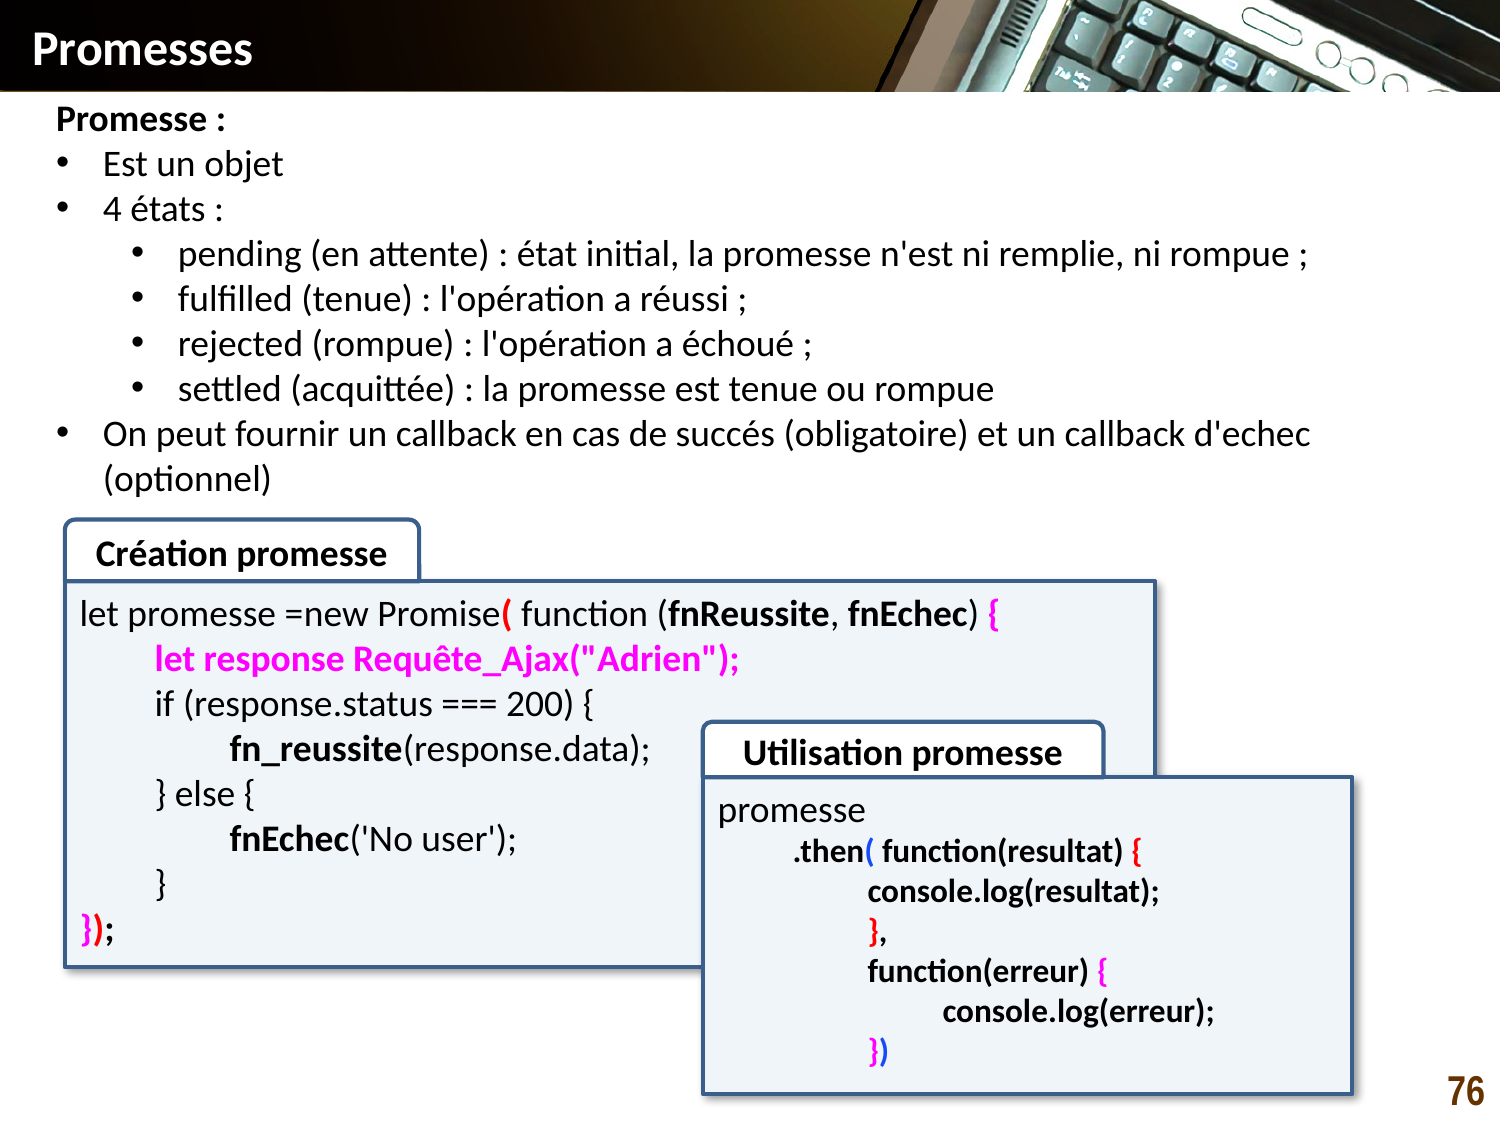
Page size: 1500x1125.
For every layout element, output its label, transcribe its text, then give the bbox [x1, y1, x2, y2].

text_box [64, 519, 1156, 968]
text_box Promesse : Est un objet 4 états : pending (en attente) : état initial, la promesse n'est ni remplie, ni rompue ; fulfilled (tenue) : l'opération a réussi ; rejected (rompue) : l'opération a échoué ; settled (acquittée) : la promesse est tenue ou rompue On peut fournir un callback en cas de succés (obligatoire) et un callback d'echec (optionnel) [41, 86, 1483, 516]
text_box [17, 108, 1483, 636]
text_box 76 [1411, 1058, 1500, 1119]
picture [0, 0, 1500, 1125]
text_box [702, 721, 1353, 1095]
text_box Promesses [17, 0, 892, 90]
